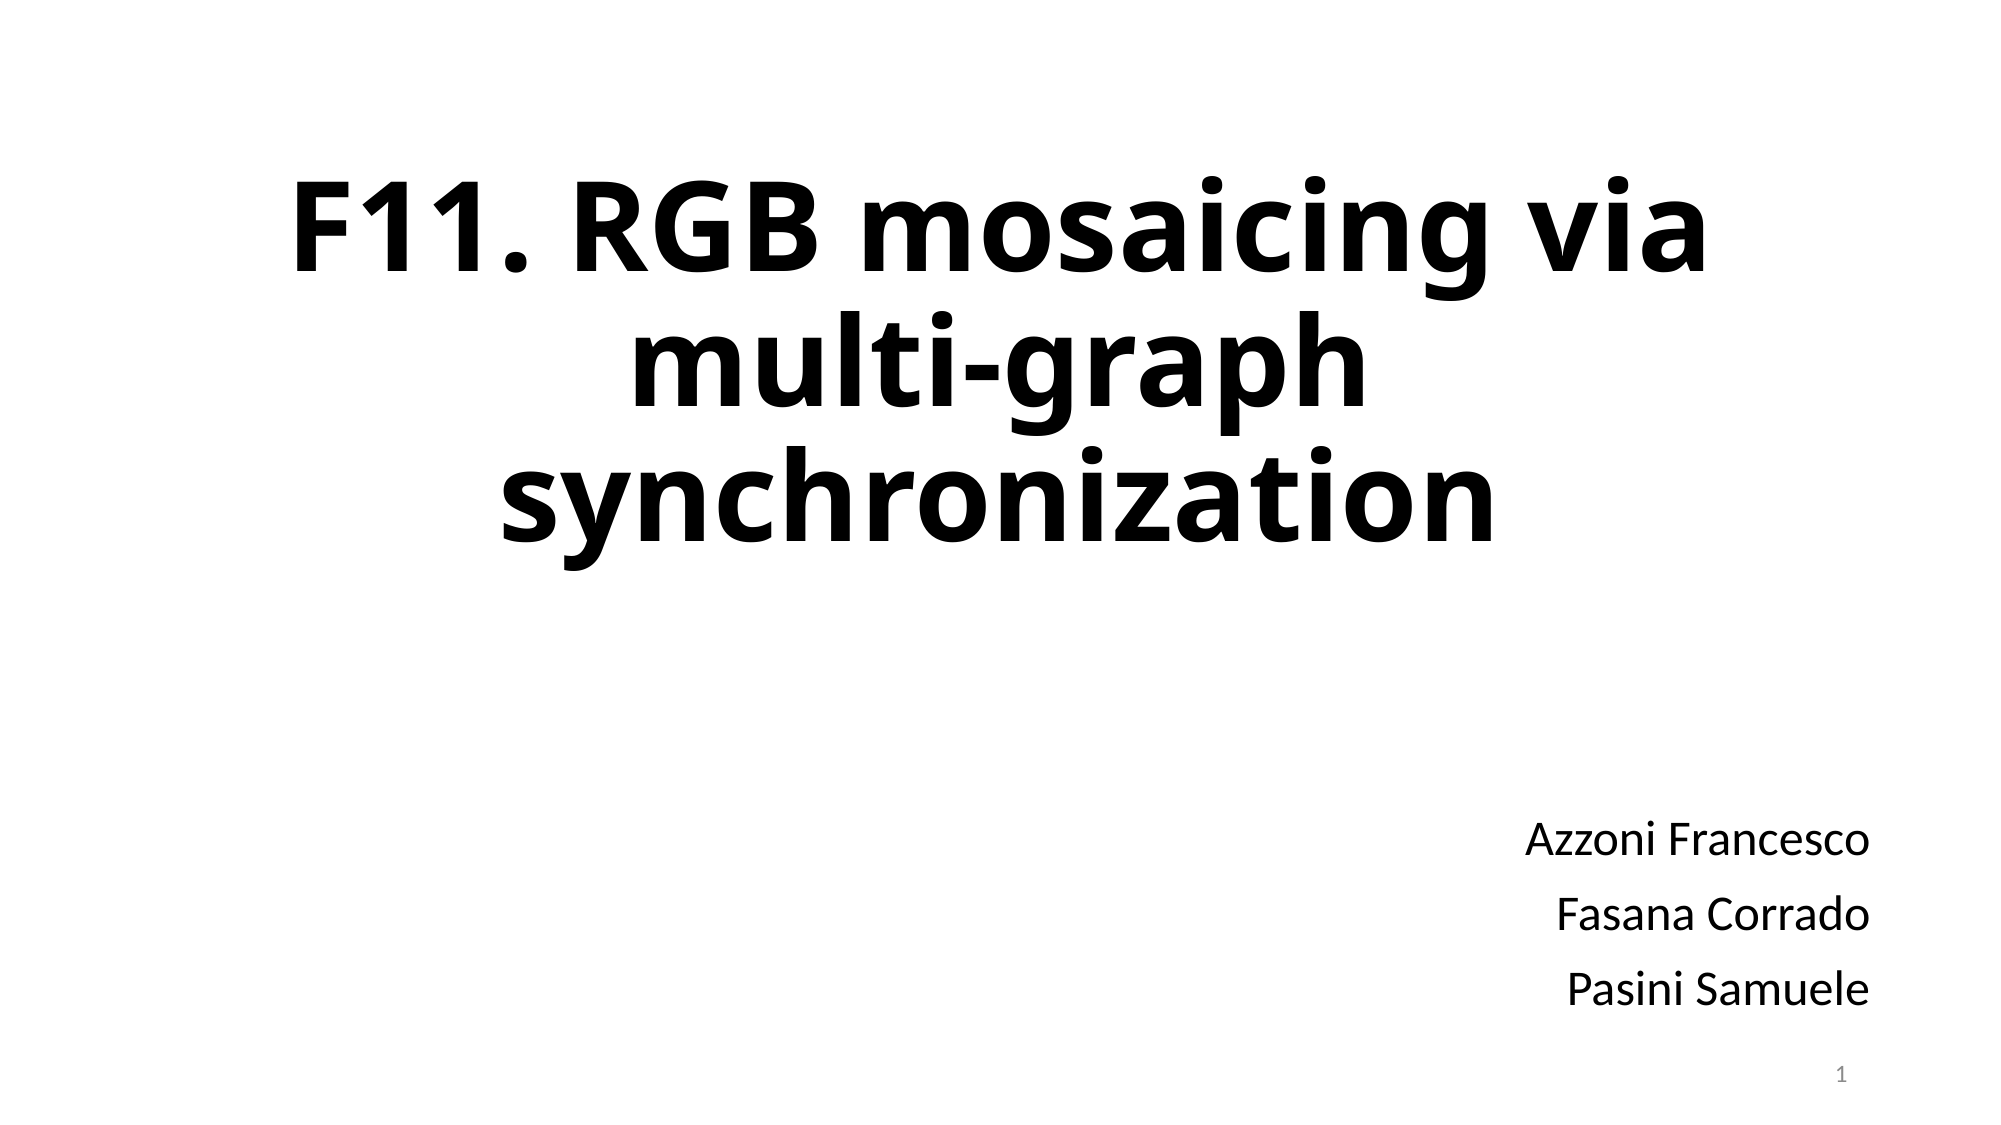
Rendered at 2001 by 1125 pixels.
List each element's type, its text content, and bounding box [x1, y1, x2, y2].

slide_number 1 [1412, 1042, 1863, 1103]
title F11. RGB mosaicing via multi-graph synchronization [249, 184, 1750, 576]
subtitle Azzoni Francesco Fasana Corrado Pasini Samuele [385, 805, 1886, 1077]
